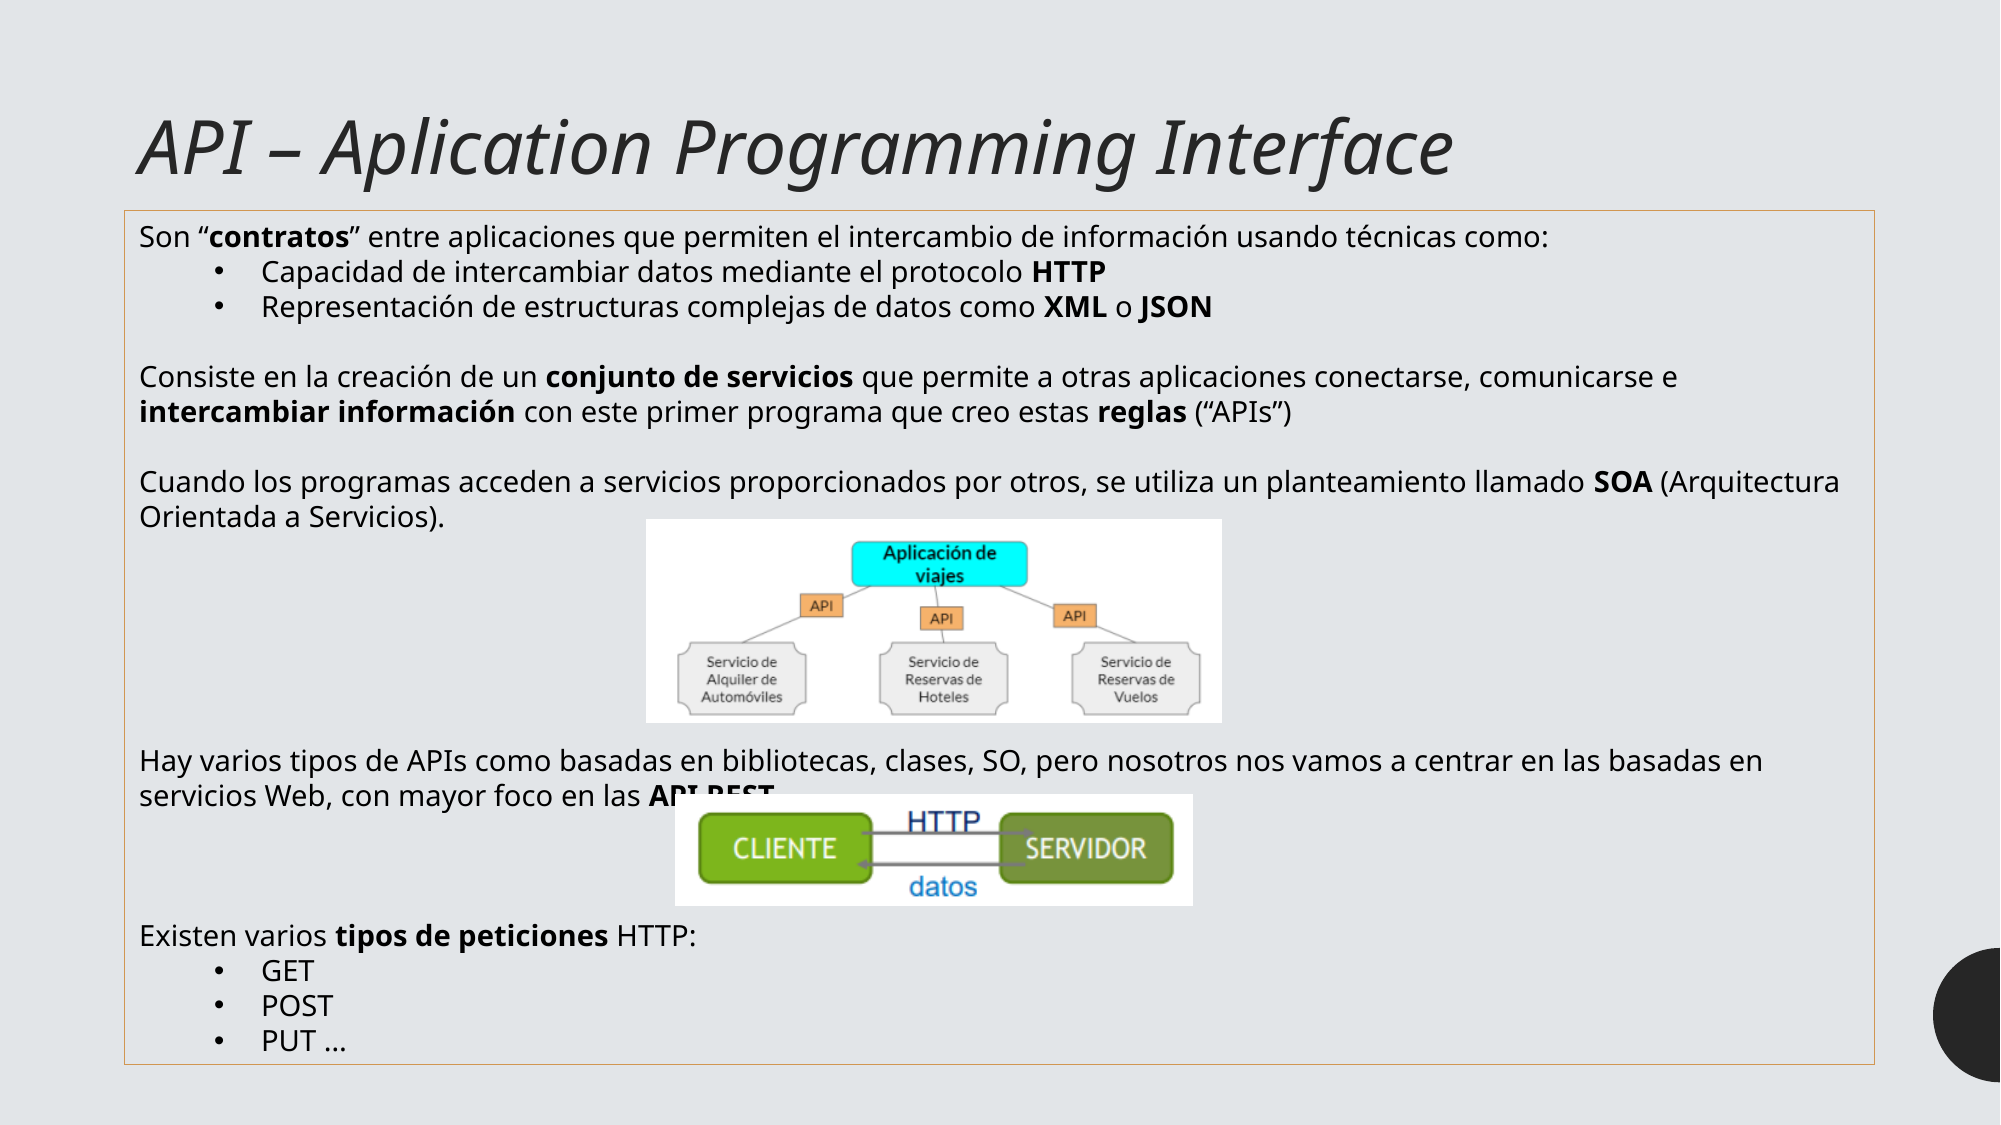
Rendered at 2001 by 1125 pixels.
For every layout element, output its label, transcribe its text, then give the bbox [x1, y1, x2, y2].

picture [646, 519, 1222, 723]
text_box Son “contratos” entre aplicaciones que permiten el intercambio de información usando técnicas como: Capacidad de intercambiar datos mediante el protocolo HTTP Representación de estructuras complejas de datos como XML o JSON Consiste en la creación de un conjunto de servicios que permite a otras aplicaciones conectarse, comunicarse e intercambiar información con este primer programa que creo estas reglas (“APIs”) Cuando los programas acceden a servicios proporcionados por otros, se utiliza un planteamiento llamado SOA (Arquitectura Orientada a Servicios). Hay varios tipos de APIs como basadas en bibliotecas, clases, SO, pero nosotros nos vamos a centrar en las basadas en servicios Web, con mayor foco en las API REST. Existen varios tipos de peticiones HTTP: GET POST PUT … [124, 210, 1875, 1065]
list API – Aplication Programming Interface [124, 72, 1875, 208]
picture [675, 794, 1193, 906]
